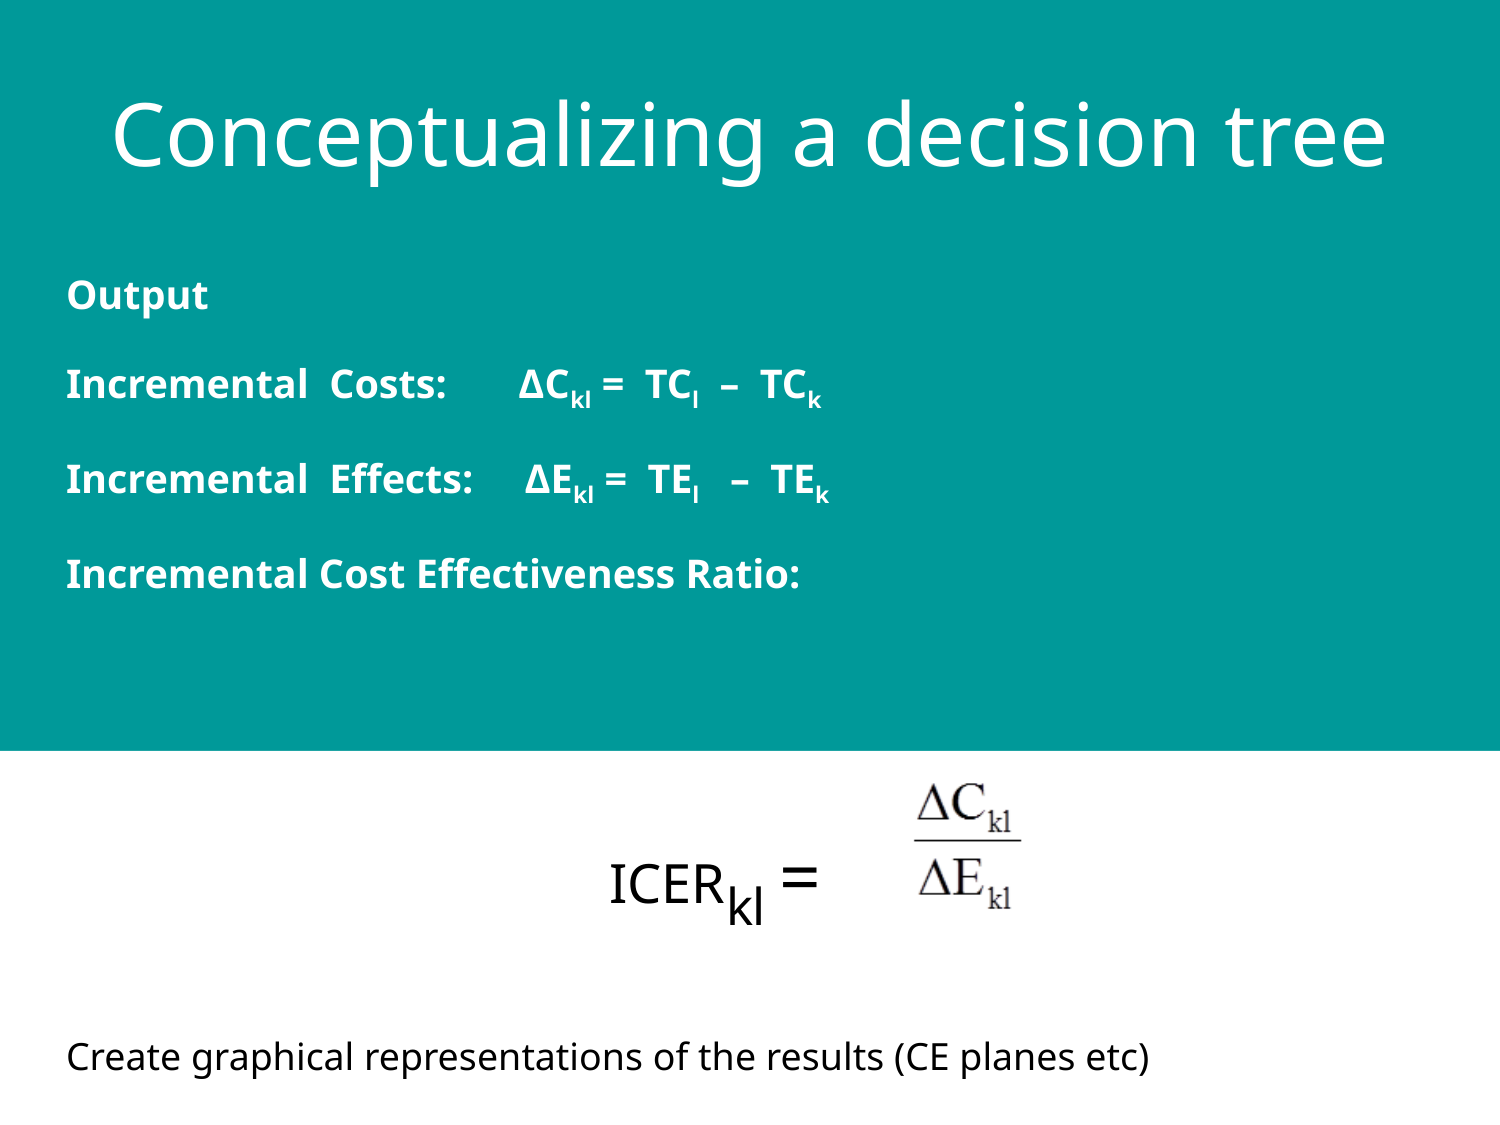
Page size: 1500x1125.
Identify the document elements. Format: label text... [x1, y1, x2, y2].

list Output Incremental Costs: ΔCkl = TCl – TCk Incremental Effects: ΔΕkl = TEl – TEk Incremental Cost Effectiveness Ratio: ICERkl = Create graphical representations of the results (CE planes etc) [51, 247, 1449, 699]
title Conceptualizing a decision tree [51, 73, 1449, 199]
picture [905, 767, 1034, 920]
